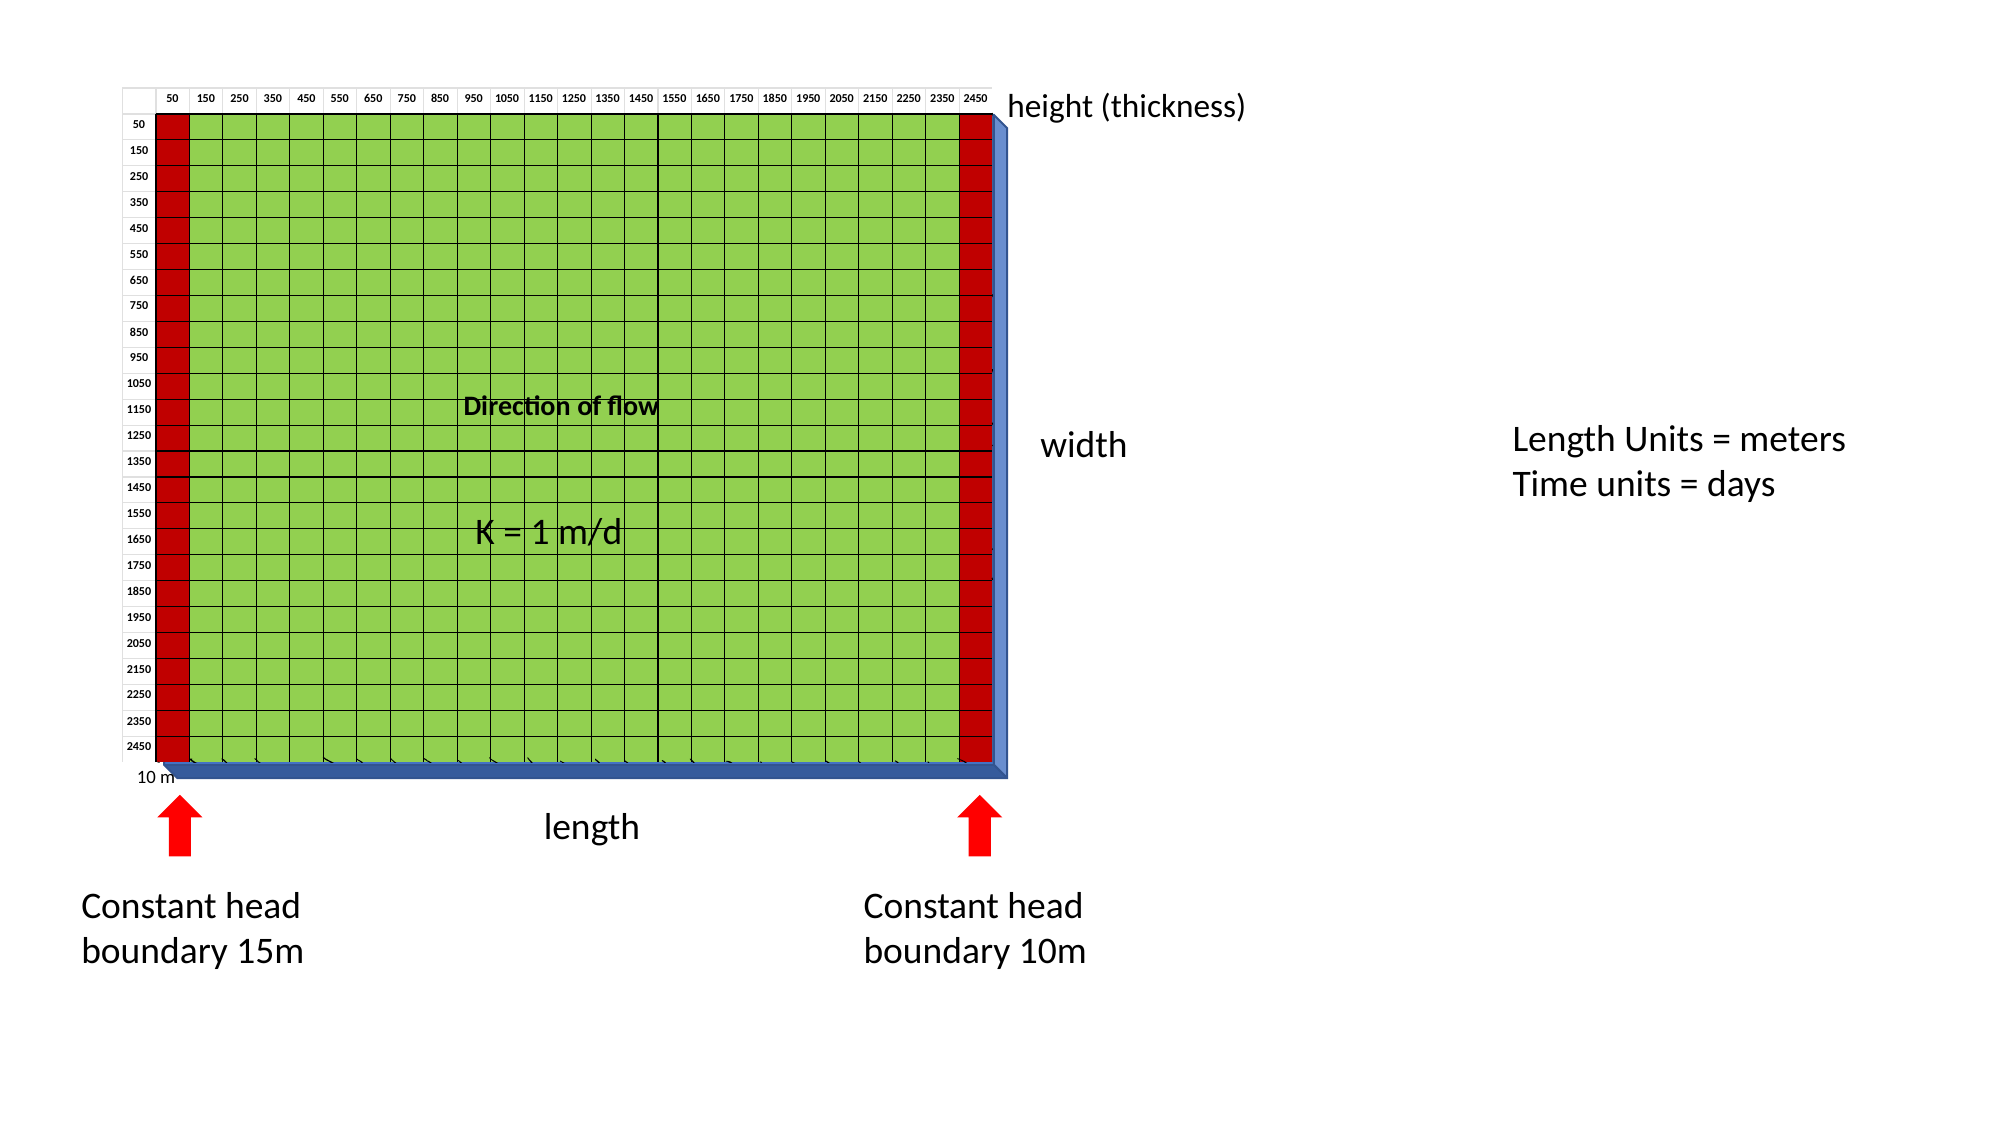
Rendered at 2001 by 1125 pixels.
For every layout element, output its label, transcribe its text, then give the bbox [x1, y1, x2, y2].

text_box length [529, 794, 708, 855]
text_box width [1025, 412, 1163, 473]
text_box Constant head boundary 15m [66, 873, 329, 979]
text_box [198, 132, 1009, 780]
text_box Constant head boundary 10m [848, 873, 1112, 979]
text_box [957, 794, 1003, 857]
picture [122, 87, 993, 763]
text_box height (thickness) [992, 76, 1309, 132]
text_box 10 m [122, 763, 198, 795]
text_box Length Units = meters Time units = days [1497, 406, 1893, 512]
text_box [157, 794, 203, 857]
